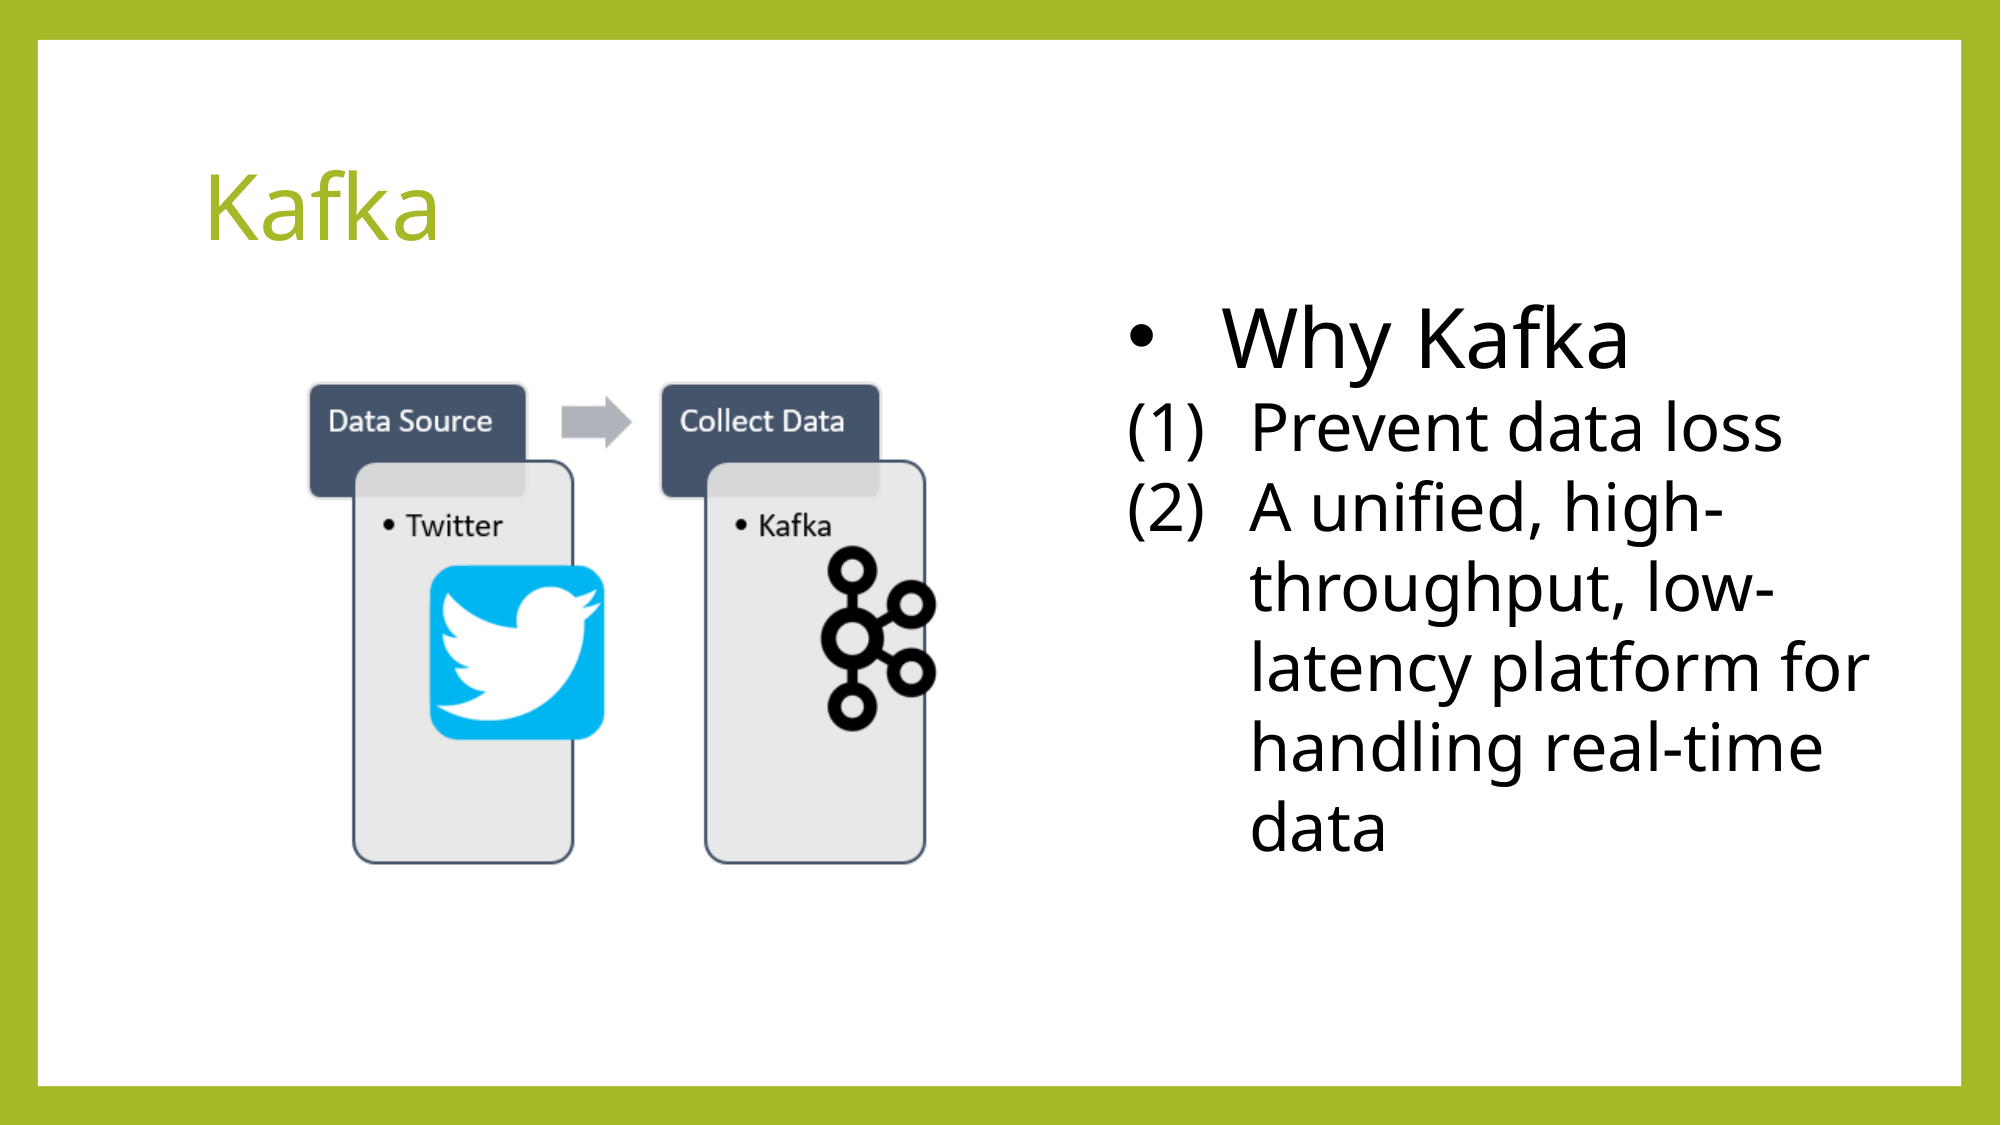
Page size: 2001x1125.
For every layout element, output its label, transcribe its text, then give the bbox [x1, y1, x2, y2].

text_box Why Kafka Prevent data loss A unified, high-throughput, low- latency platform for handling real-time data [1112, 277, 1890, 872]
picture [257, 276, 1001, 983]
title Kafka [187, 99, 1808, 323]
